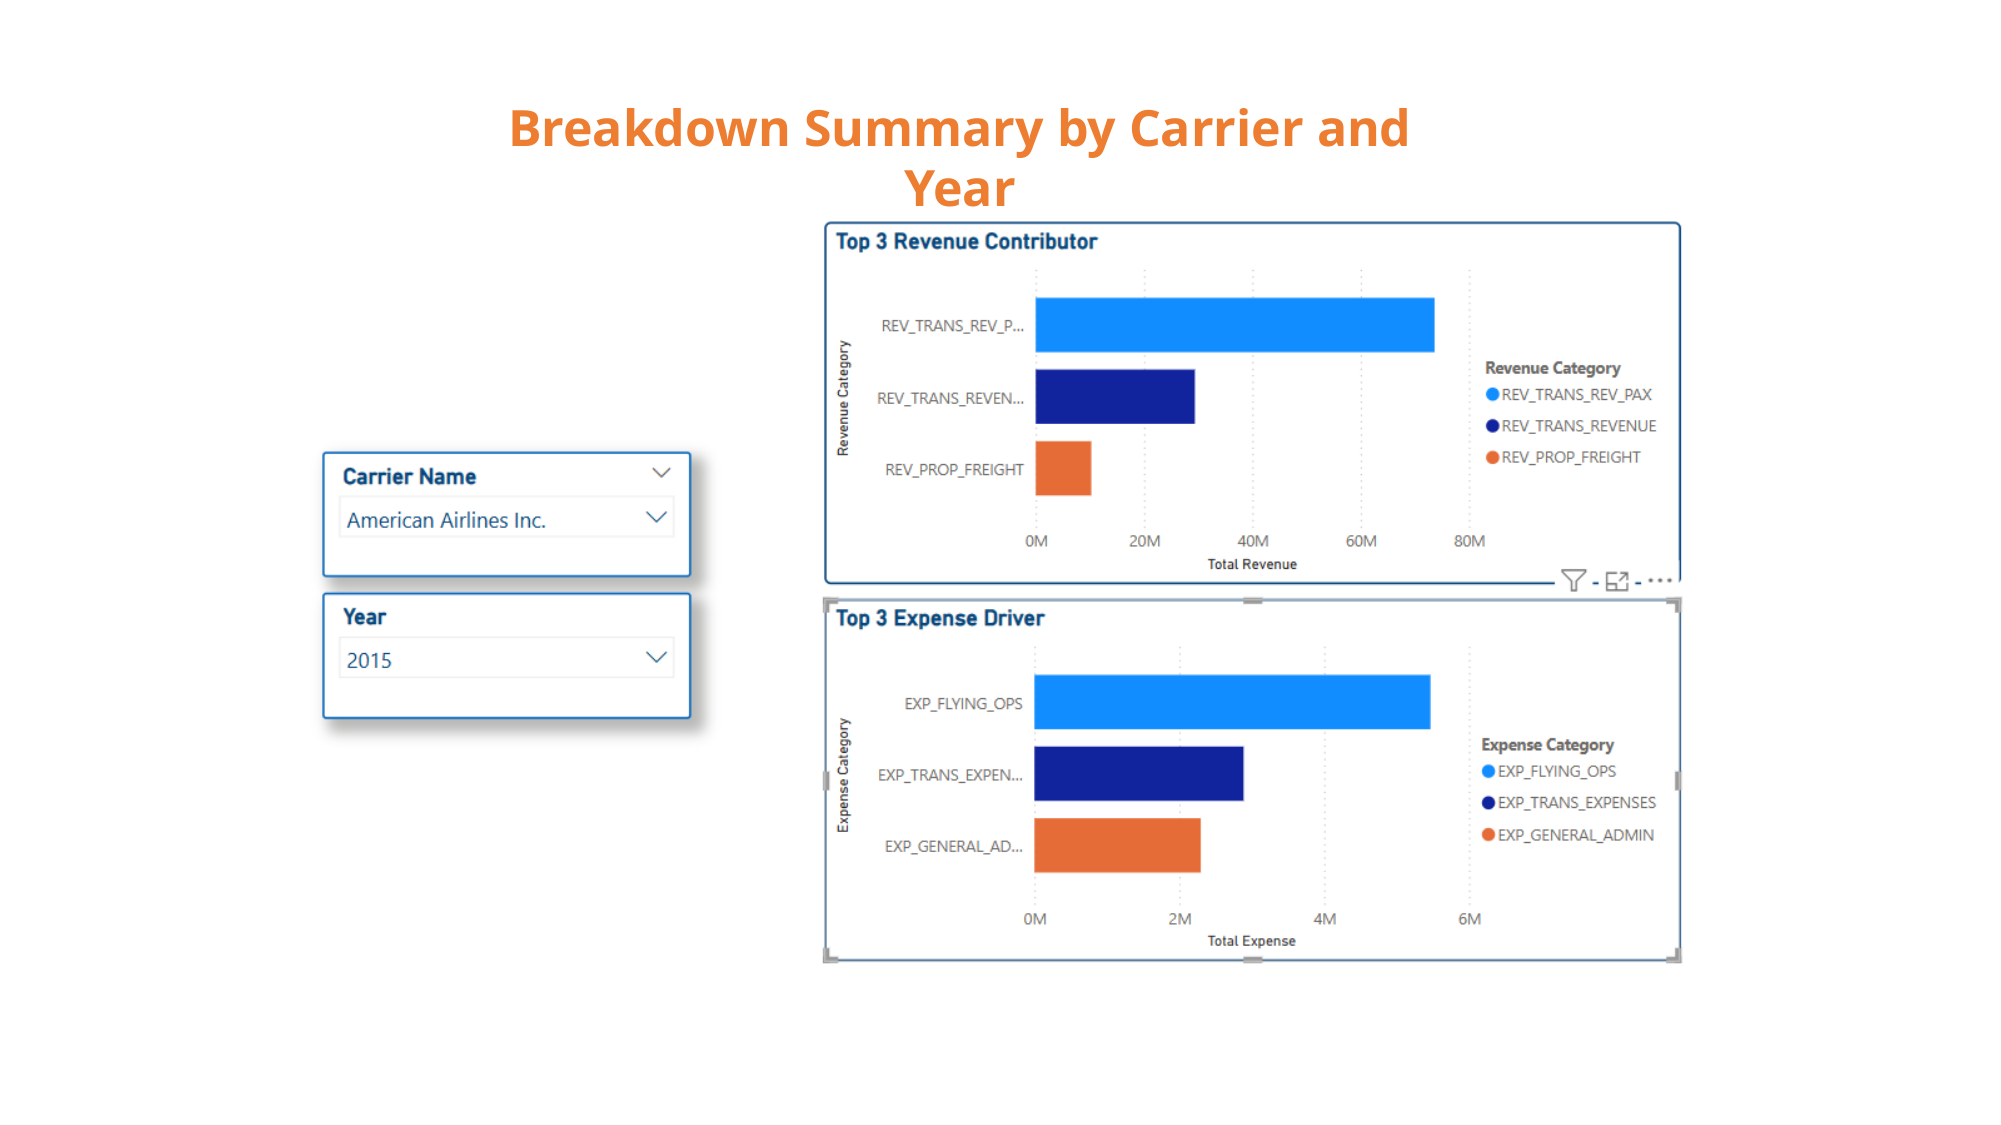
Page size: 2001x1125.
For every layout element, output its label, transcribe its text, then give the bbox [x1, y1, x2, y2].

picture [305, 210, 1695, 1036]
text_box Breakdown Summary by Carrier and Year [459, 89, 1461, 210]
